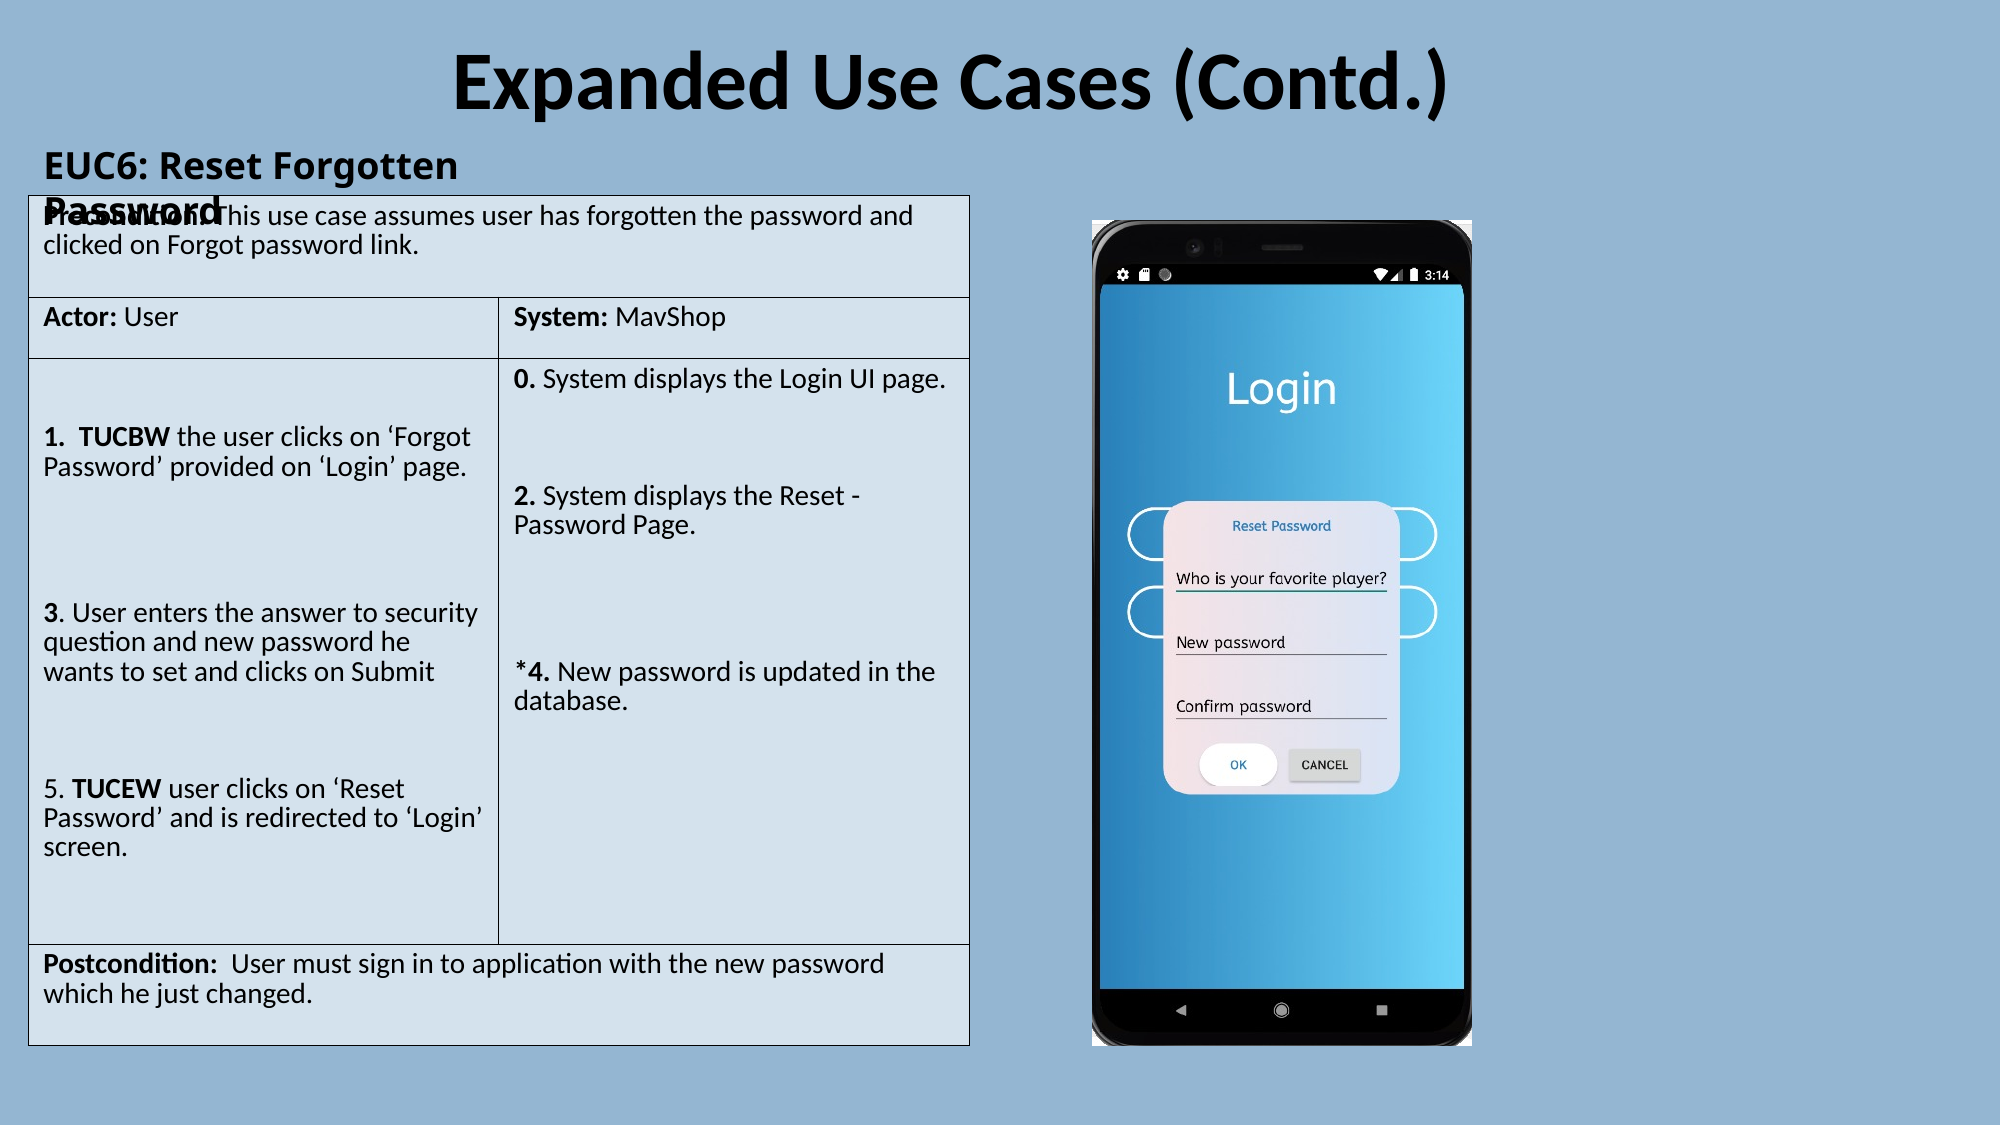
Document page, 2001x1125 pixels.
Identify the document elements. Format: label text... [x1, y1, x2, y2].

table_cell Actor: User [29, 298, 498, 358]
table_cell 1. TUCBW the user clicks on ‘Forgot Password’ provided on ‘Login’ page. 3. User enters the answer to security question and new password he wants to set and clicks on Submit 5. TUCEW user clicks on ‘Reset Password’ and is redirected to ‘Login’ screen. [29, 359, 498, 944]
table_header Precondition: This use case assumes user has forgotten the password and clicked on Forgot password link. [29, 196, 969, 297]
table_cell System: MavShop [499, 298, 969, 358]
text_box Expanded Use Cases (Contd.) [224, 19, 1680, 134]
table_cell 0. System displays the Login UI page. 2. System displays the Reset -Password Page. *4. New password is updated in the database. [499, 359, 969, 944]
text_box EUC6: Reset Forgotten Password [28, 135, 663, 240]
table_cell Postcondition: User must sign in to application with the new password which he just changed. [29, 945, 969, 1045]
picture [1091, 220, 1473, 1046]
